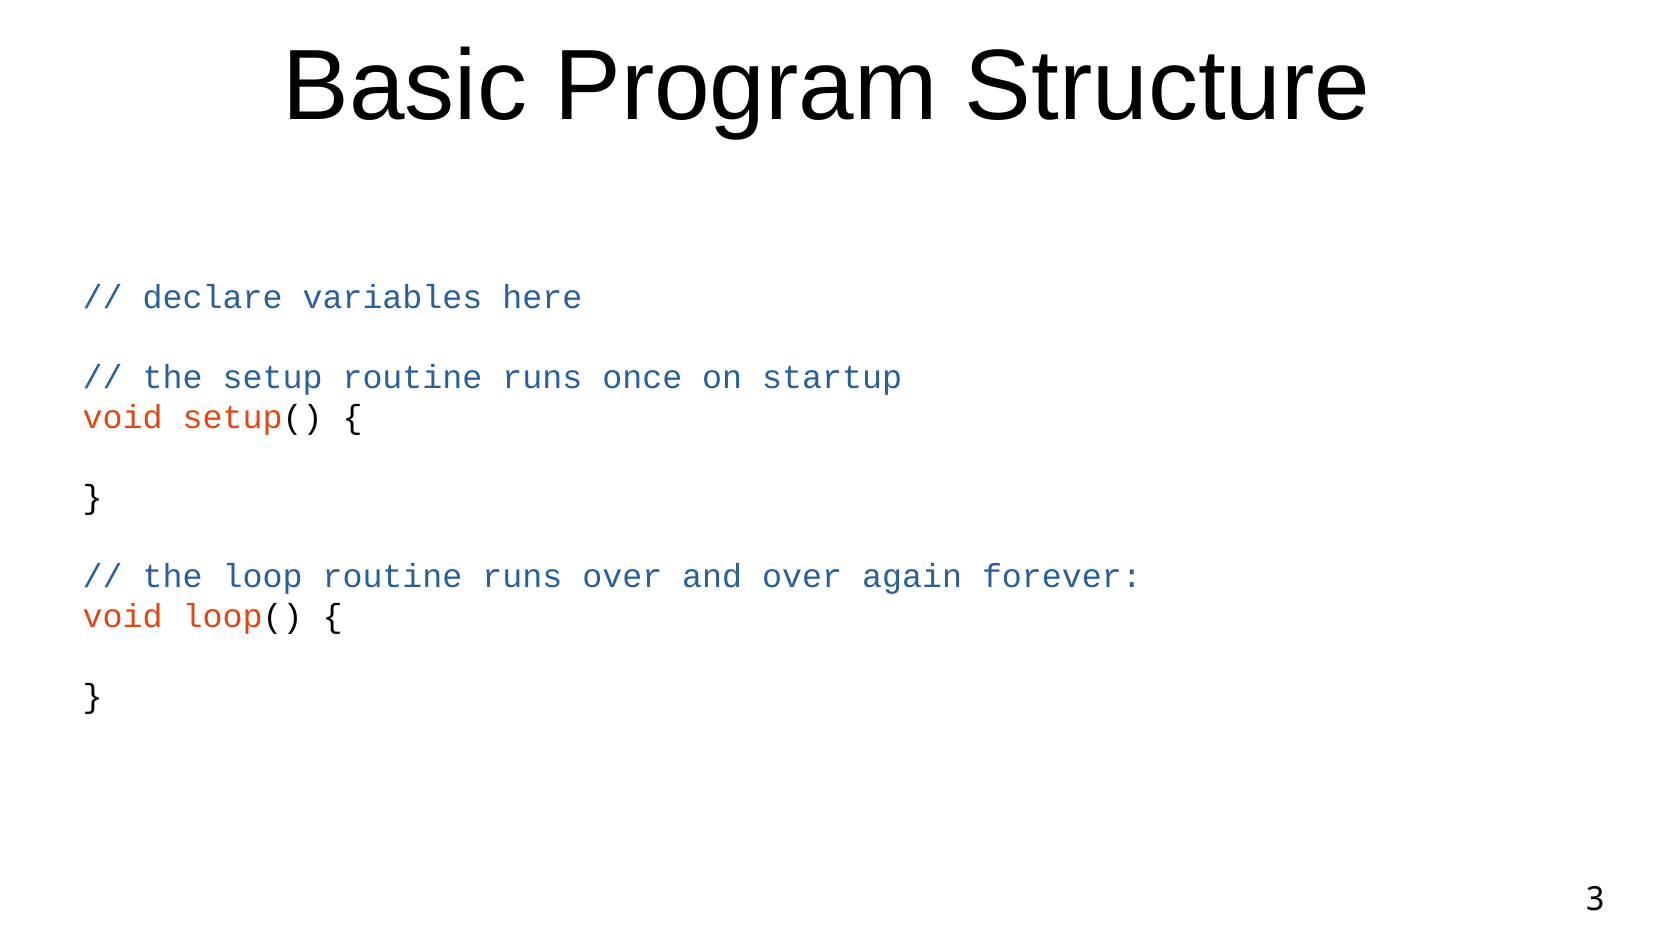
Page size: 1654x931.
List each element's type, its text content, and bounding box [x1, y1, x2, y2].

text_box Basic Program Structure [82, 19, 1571, 140]
text_box // declare variables here // the setup routine runs once on startup void setup() { } // the loop routine runs over and over again forever: void loop() { } [82, 179, 1571, 810]
